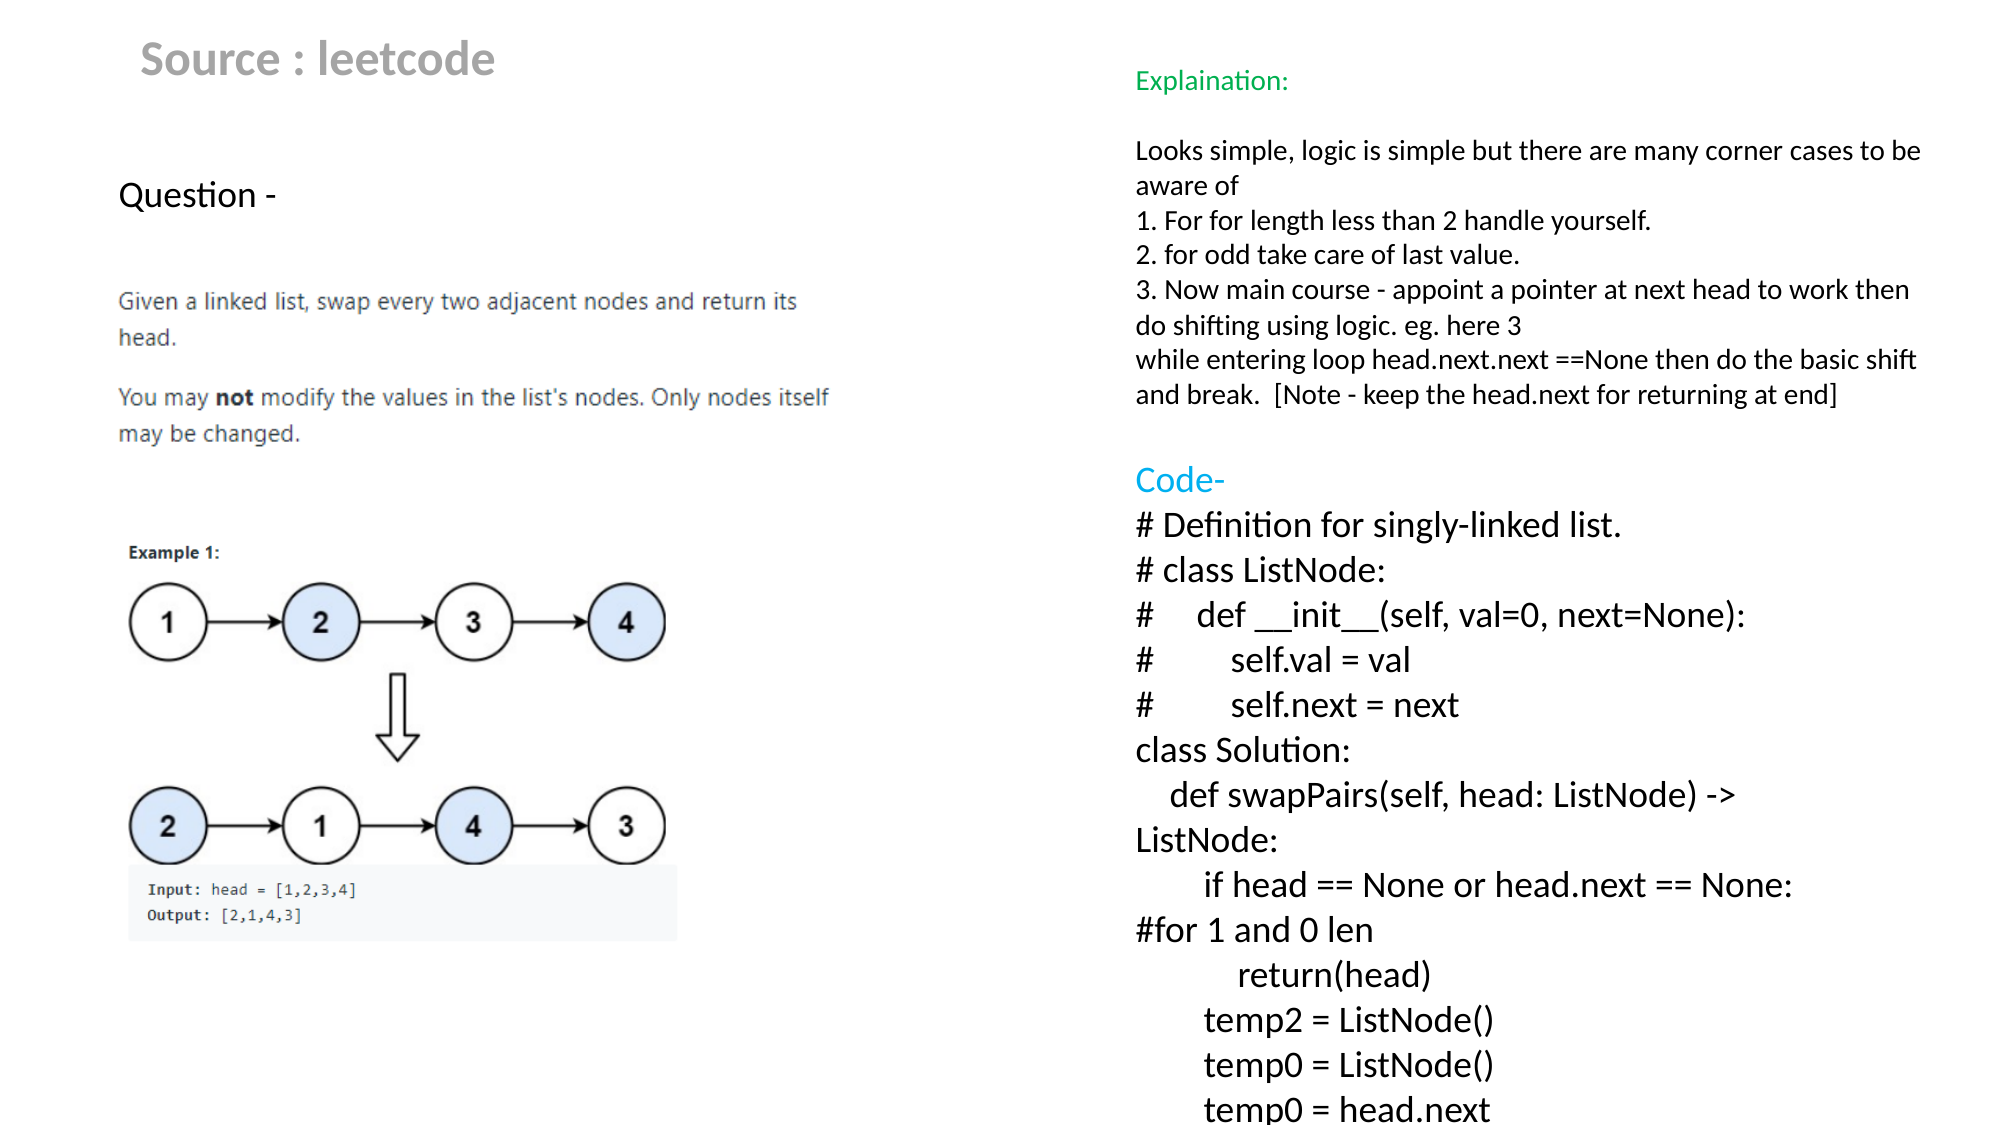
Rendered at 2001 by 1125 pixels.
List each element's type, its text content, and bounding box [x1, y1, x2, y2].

picture [103, 272, 840, 486]
text_box Question - [103, 162, 573, 222]
text_box Source : leetcode [0, 17, 713, 93]
text_box Code- # Definition for singly-linked list. # class ListNode: # def __init__(self, val=0, next=None): # self.val = val # self.next = next class Solution: def swapPairs(self, head: ListNode) -> ListNode: if head == None or head.next == None: #for 1 and 0 len return(head) temp2 = ListNode() temp0 = ListNode() temp0 = head.next if head.next.next == None: #for 2 length head.next.next = head head.next = None return(temp0) while(True): if head.next == None: #for odd cases last element temp2 = temp0 while(temp2.next!=None): temp2 = temp2.next temp2.next = head head.next = None break if head.next.next==None: #for last two elements even cases head.next.next = head head.next = None break temp2 = head.next.next head.next.next = head head.next = temp2.next head = temp2 return(temp0) [1120, 447, 1836, 1125]
text_box Explaination: Looks simple, logic is simple but there are many corner cases to be aware of 1. For for length less than 2 handle yourself. 2. for odd take care of last value. 3. Now main course - appoint a pointer at next head to work then do shifting using logic. eg. here 3 while entering loop head.next.next ==None then do the basic shift and break. [Note - keep the head.next for returning at end] [1120, 53, 1942, 418]
picture [103, 517, 697, 947]
